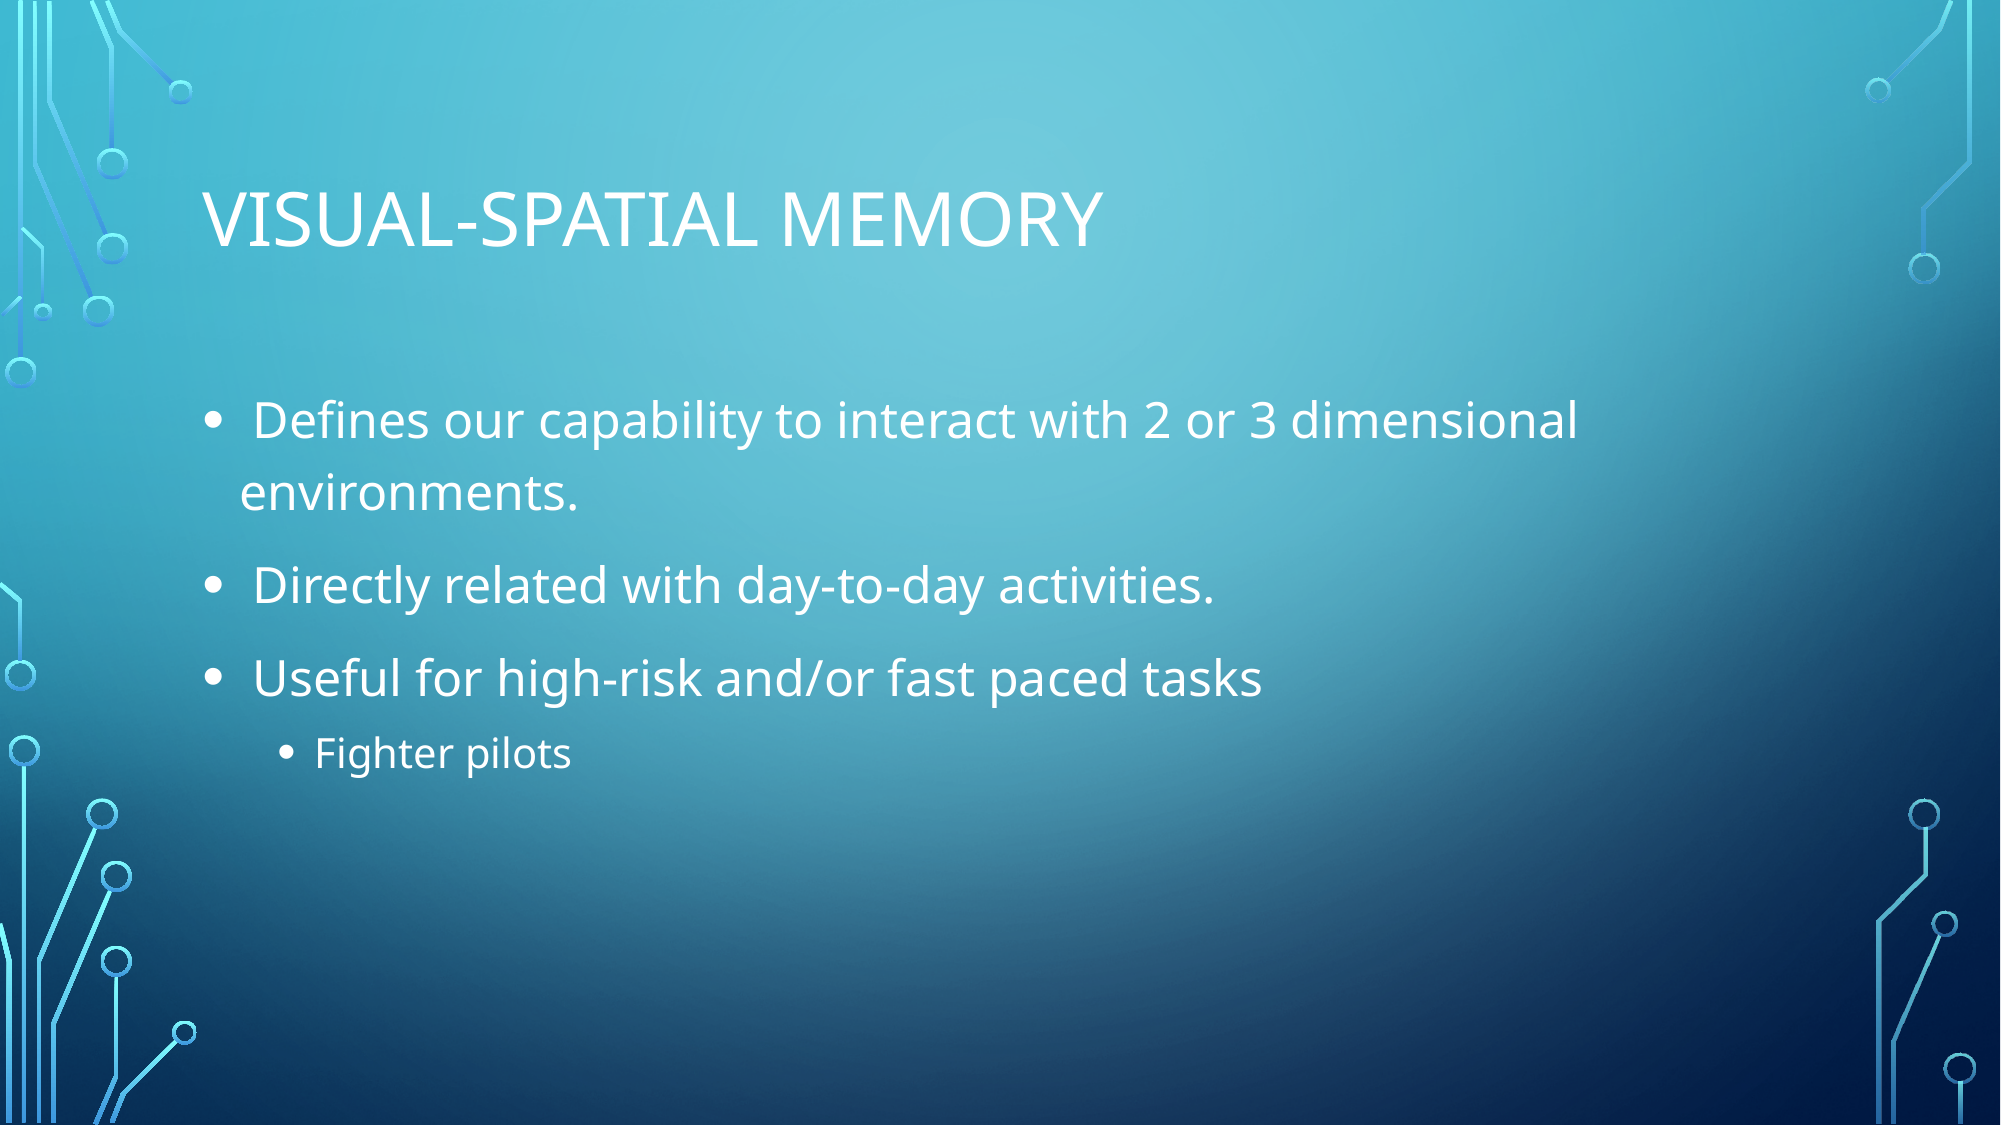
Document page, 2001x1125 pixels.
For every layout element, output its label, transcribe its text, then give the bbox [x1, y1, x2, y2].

list Defines our capability to interact with 2 or 3 dimensional environments. Directly related with day-to-day activities. Useful for high-risk and/or fast paced tasks Fighter pilots [187, 369, 1813, 744]
title Visual-spatial memory [187, 101, 1813, 344]
